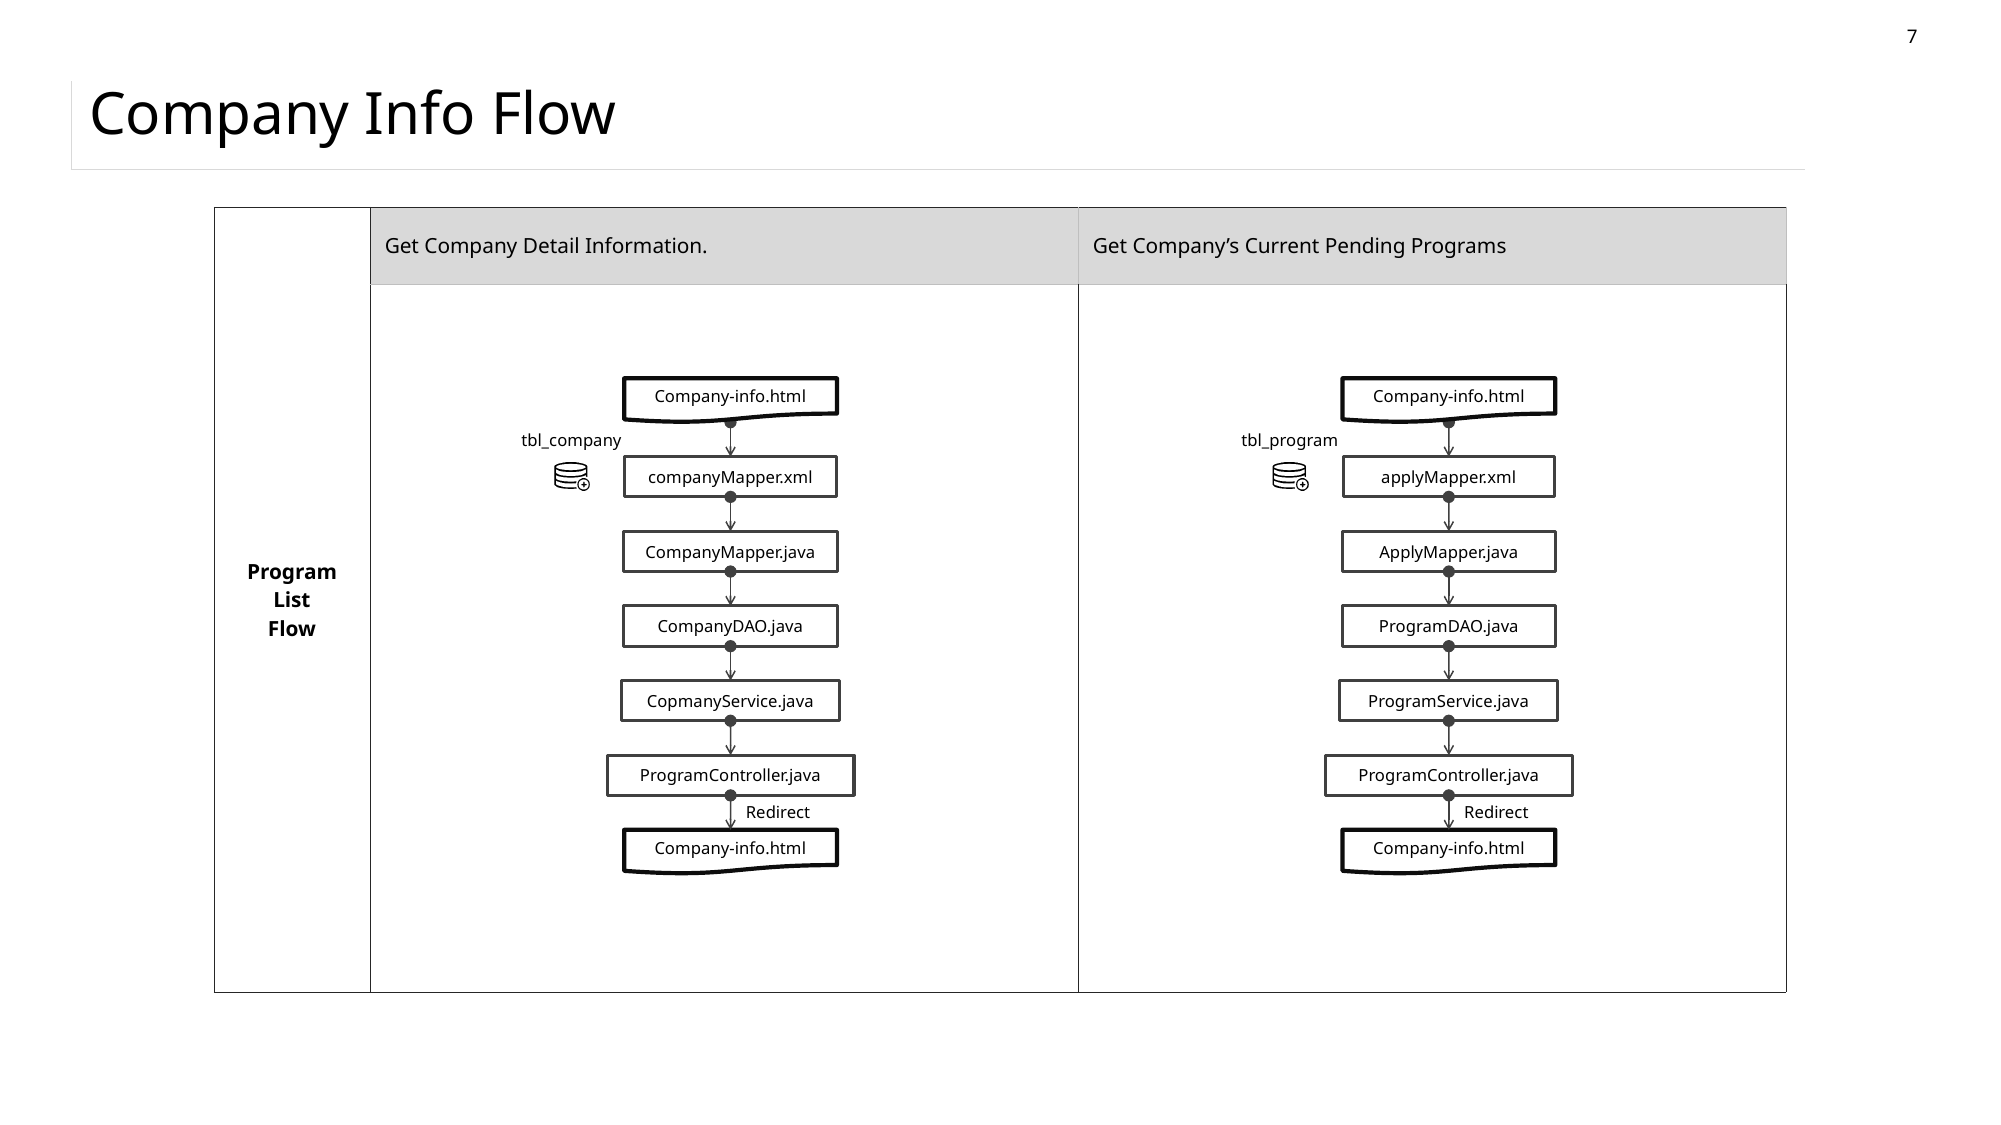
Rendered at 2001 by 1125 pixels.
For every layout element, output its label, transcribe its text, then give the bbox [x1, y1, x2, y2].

title Company Info Flow [74, 61, 1949, 162]
table_header Get Company’s Current Pending Programs [1079, 208, 1786, 284]
text_box ApplyMapper.java [1340, 529, 1558, 574]
picture [1270, 461, 1310, 493]
picture [551, 461, 592, 493]
text_box ProgramService.java [1338, 678, 1560, 723]
table_cell [1079, 285, 1786, 992]
text_box Company-info.html [1340, 827, 1558, 876]
text_box CompanyDAO.java [622, 604, 839, 648]
text_box CompanyMapper.java [622, 529, 839, 574]
text_box Redirect [731, 794, 826, 829]
text_box tbl_program [1226, 422, 1354, 458]
text_box Company-info.html [622, 376, 840, 424]
table_header Get Company Detail Information. [371, 208, 1078, 284]
text_box applyMapper.xml [1341, 455, 1556, 499]
text_box Redirect [1449, 794, 1544, 829]
table_cell [371, 285, 1078, 992]
text_box ProgramDAO.java [1340, 604, 1558, 648]
text_box companyMapper.xml [623, 455, 838, 499]
text_box tbl_company [506, 422, 637, 458]
text_box 7 [1892, 17, 2000, 58]
text_box ProgramController.java [1323, 753, 1574, 798]
text_box CopmanyService.java [619, 678, 842, 723]
table_header Program List Flow [215, 208, 370, 992]
text_box Company-info.html [1340, 376, 1558, 424]
text_box Company-info.html [622, 827, 840, 876]
text_box ProgramController.java [605, 753, 856, 798]
